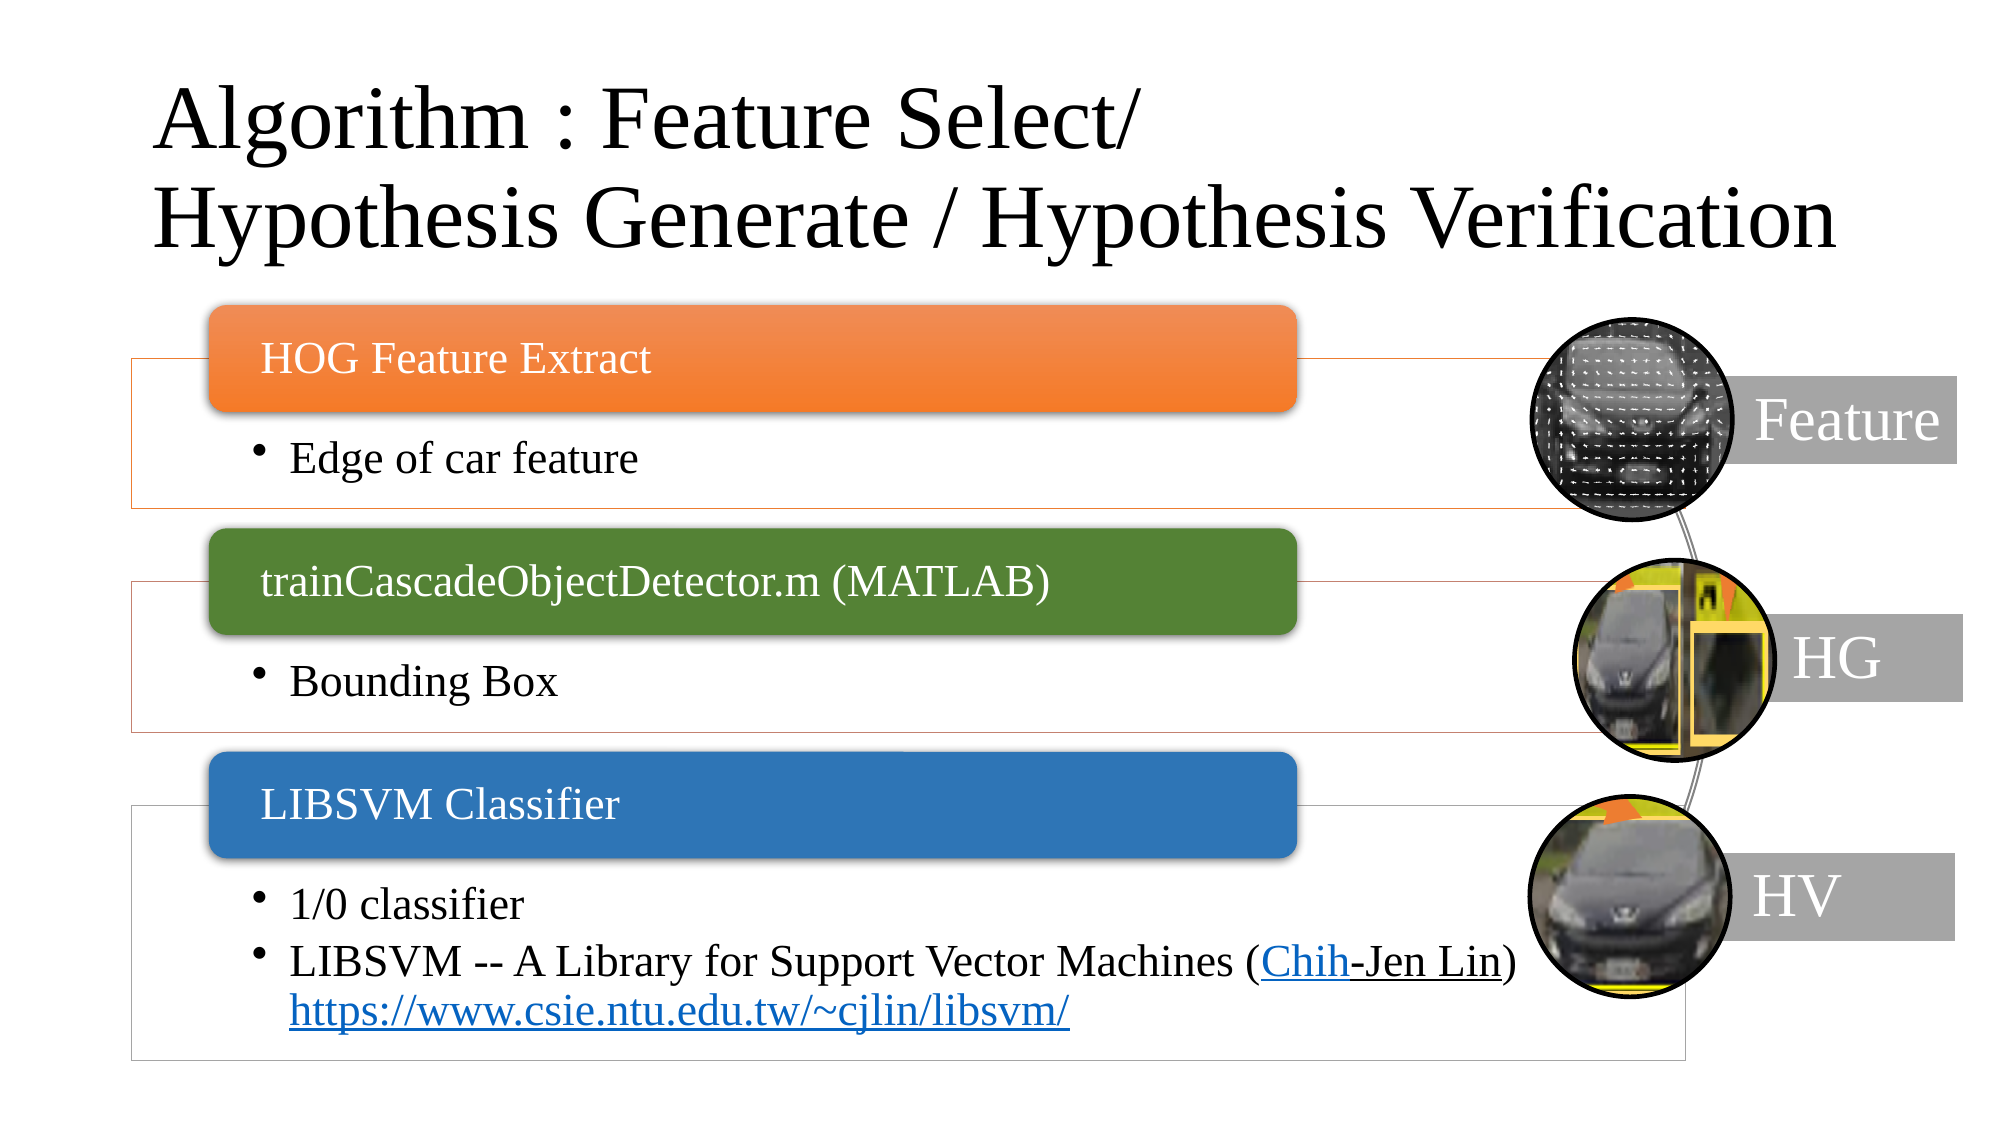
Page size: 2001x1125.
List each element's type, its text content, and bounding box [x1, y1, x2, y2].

title Algorithm : Feature Select/ Hypothesis Generate / Hypothesis Verification [137, 59, 1863, 278]
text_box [1520, 142, 1965, 1125]
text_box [131, 280, 1520, 1085]
